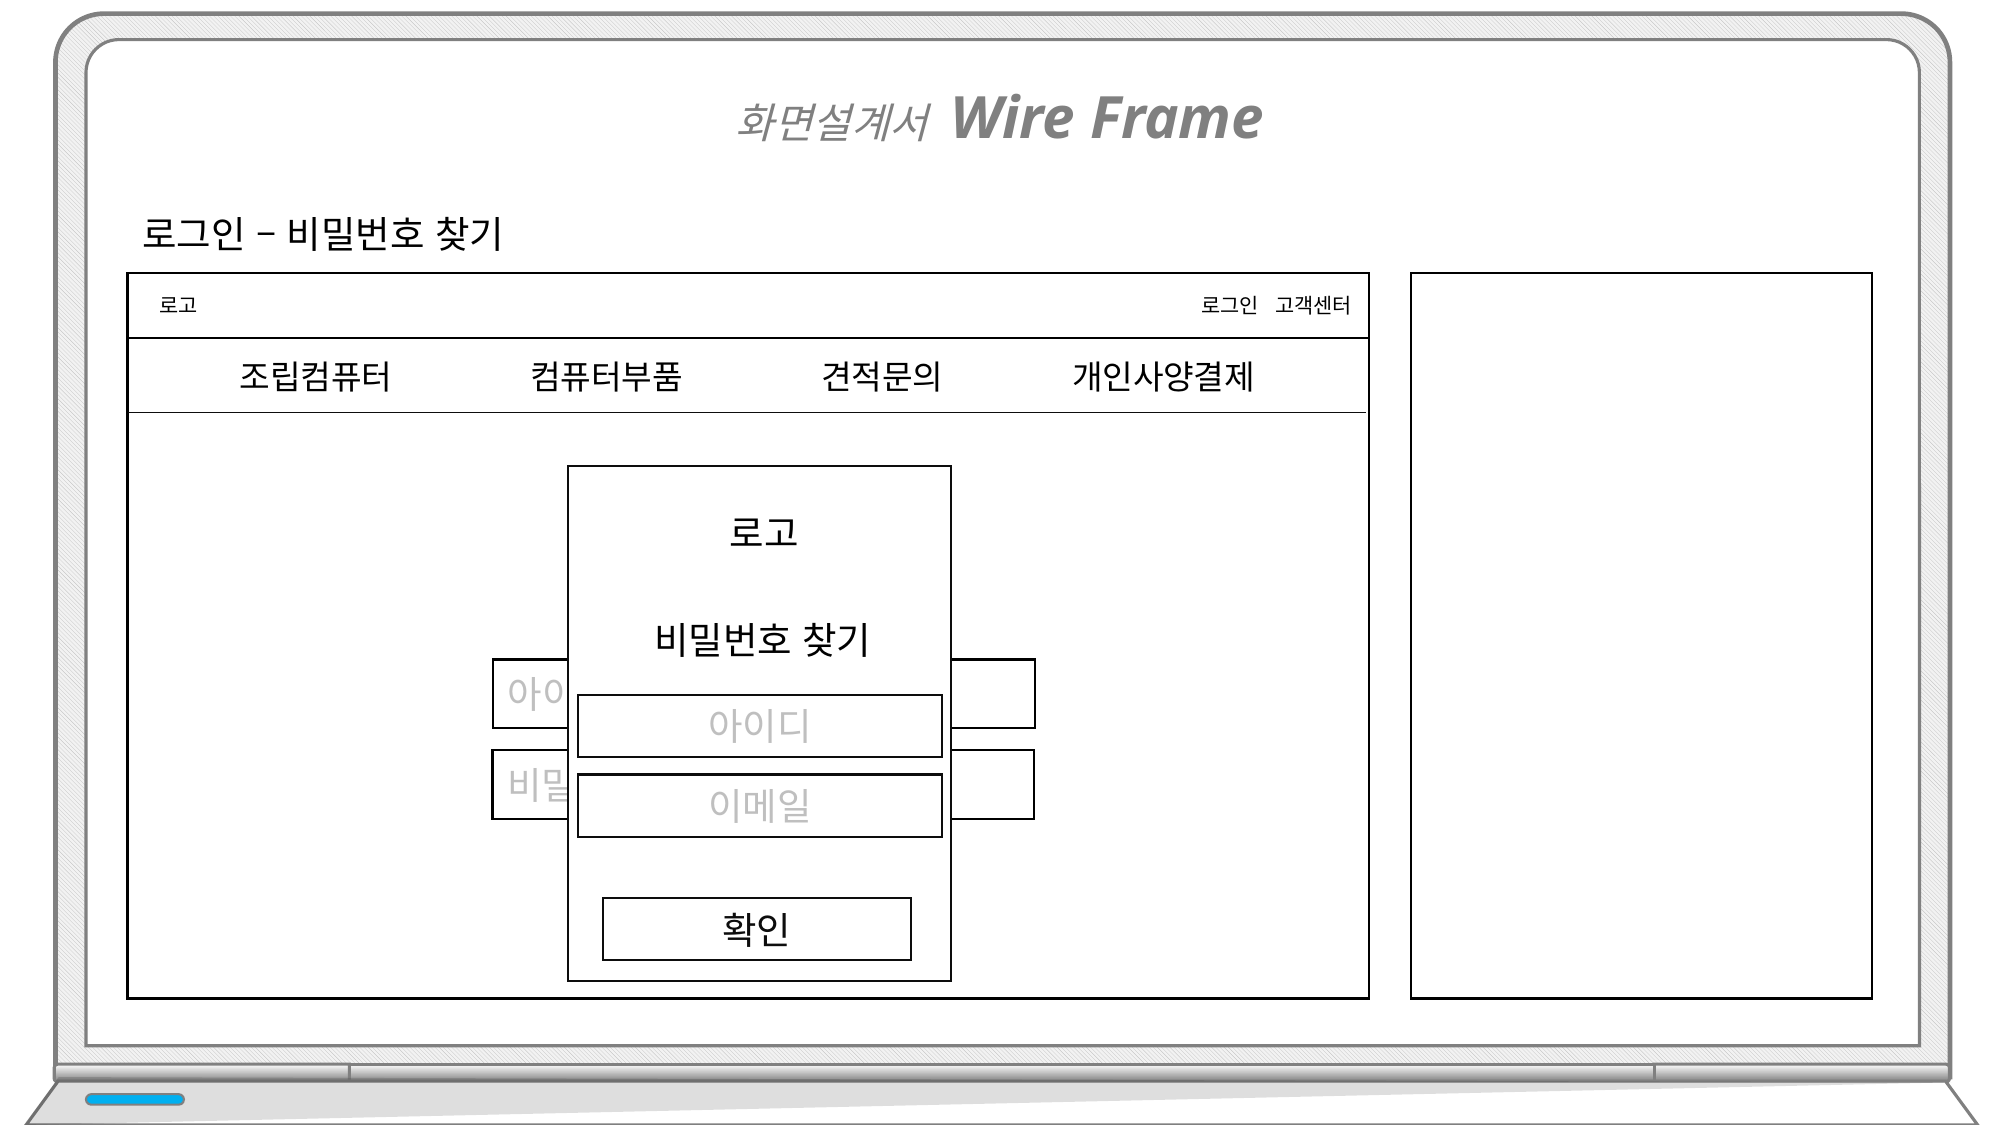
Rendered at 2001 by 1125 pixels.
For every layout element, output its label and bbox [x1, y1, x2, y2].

text_box [24, 13, 1978, 1125]
